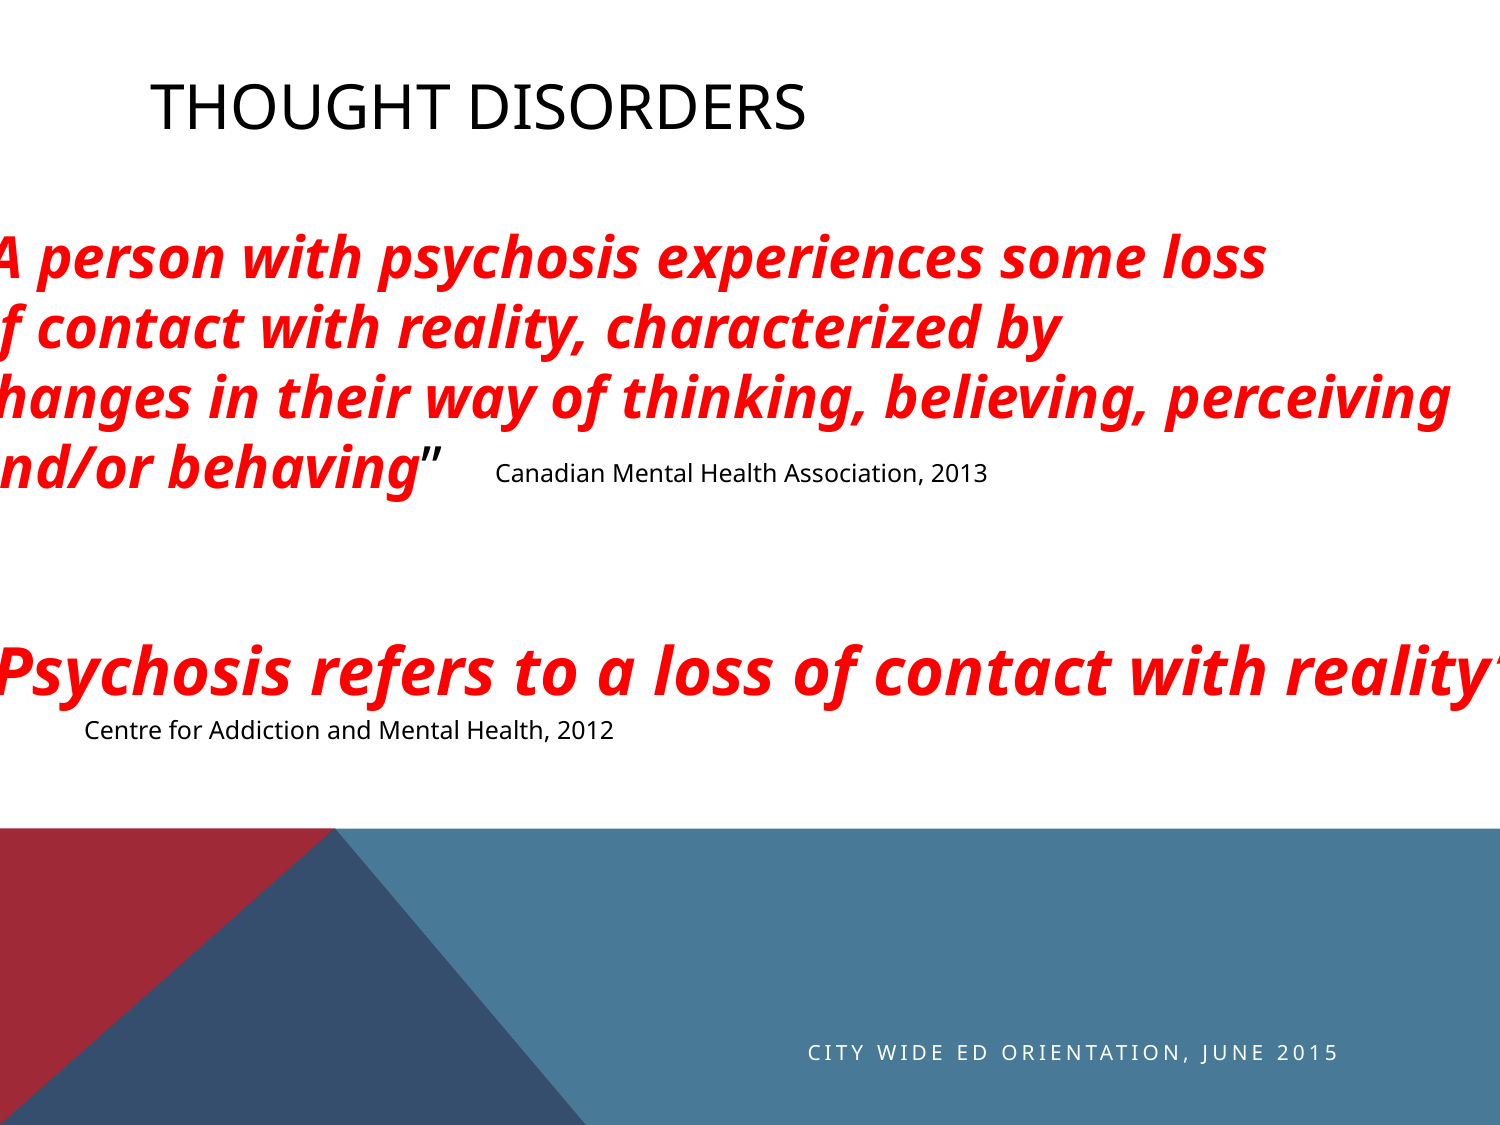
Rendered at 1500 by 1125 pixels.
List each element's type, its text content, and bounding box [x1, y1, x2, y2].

text_box “Psychosis refers to a loss of contact with reality” [0, 621, 1500, 717]
text_box Centre for Addiction and Mental Health, 2012 [69, 707, 630, 752]
title Thought Disorders [135, 60, 1369, 150]
text_box “A person with psychosis experiences some loss of contact with reality, characterized by changes in their way of thinking, believing, perceiving and/or behaving” [0, 212, 1483, 621]
text_box Canadian Mental Health Association, 2013 [480, 450, 1004, 495]
footer City Wide ED Orientation, June 2015 [577, 1031, 1352, 1076]
